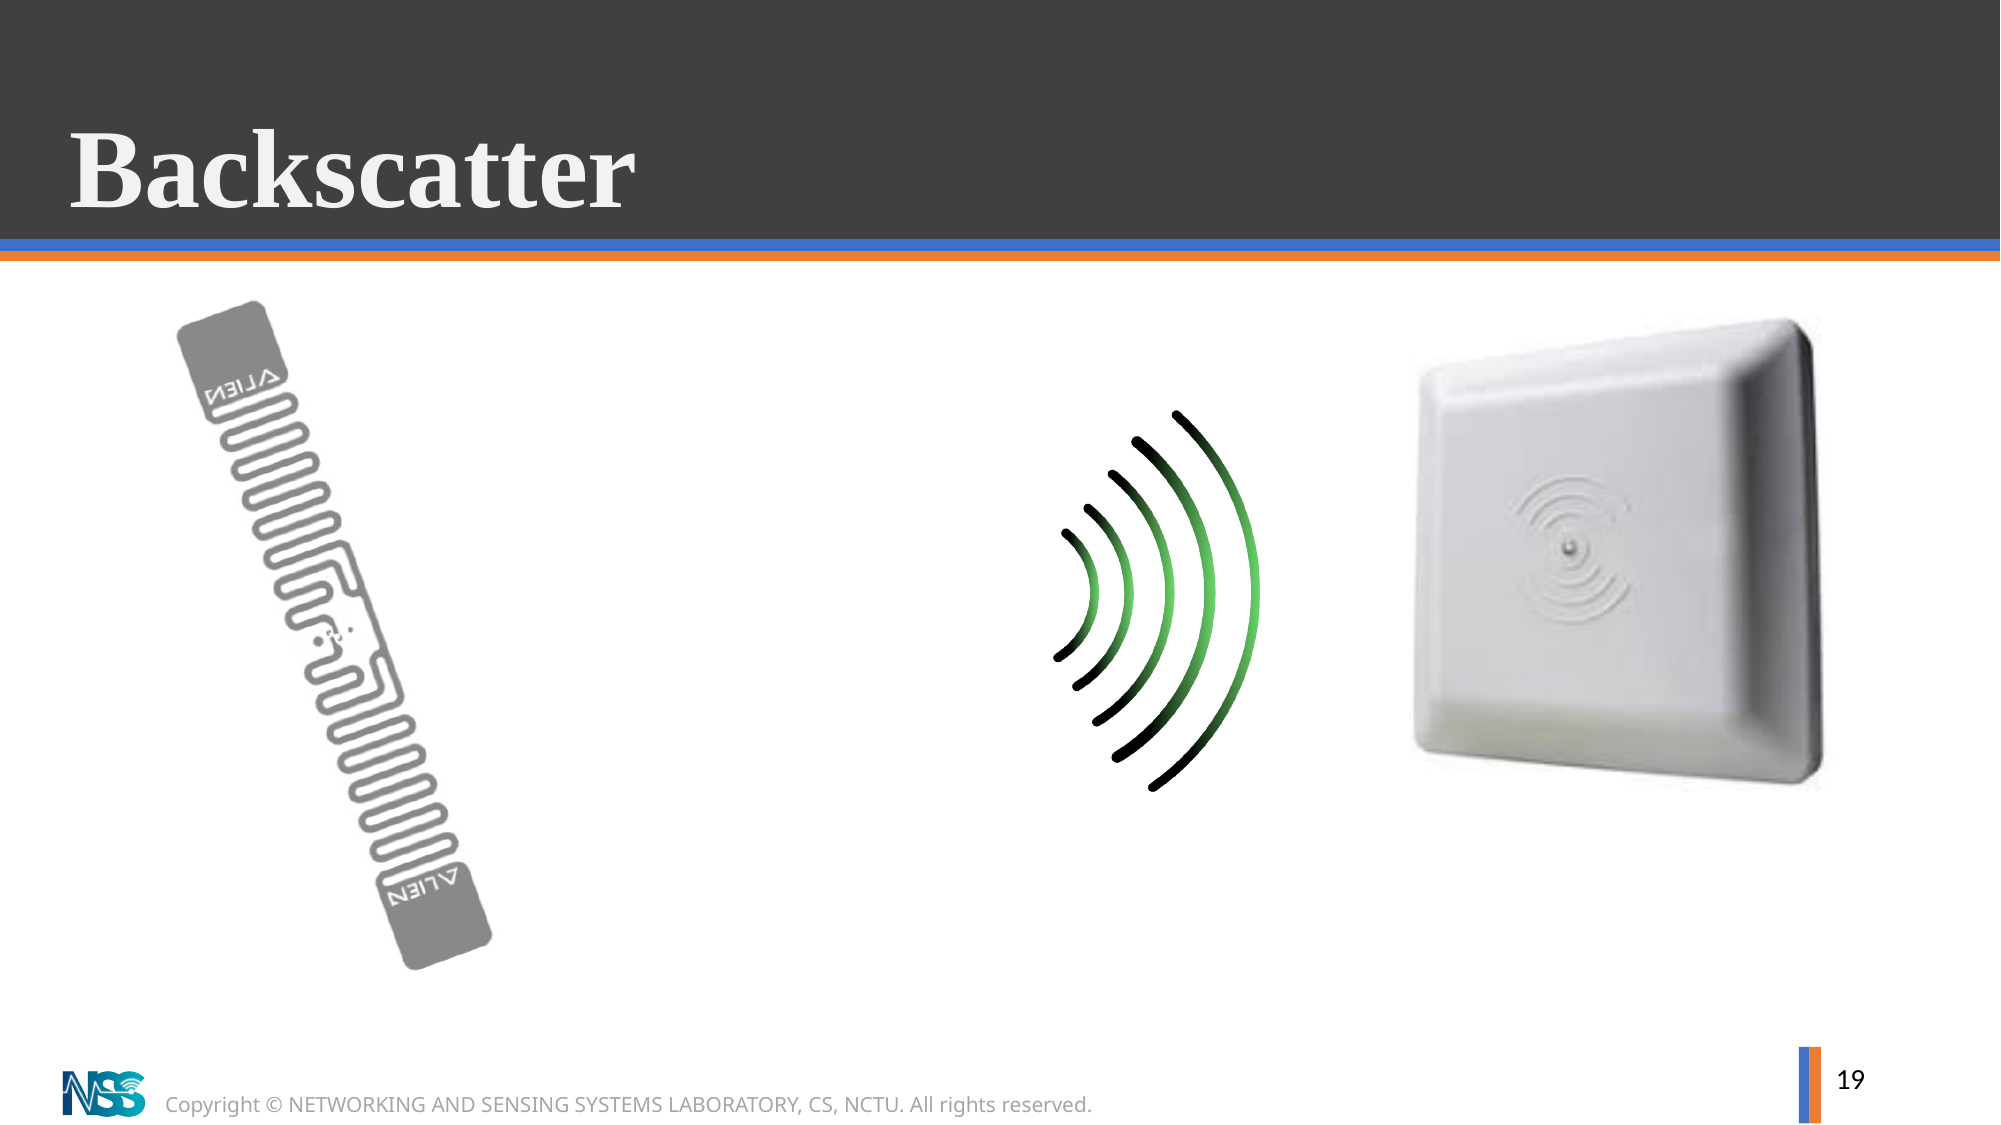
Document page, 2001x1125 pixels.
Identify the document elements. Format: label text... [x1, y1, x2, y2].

picture [1408, 314, 1833, 792]
slide_number 19 [1821, 1046, 1945, 1107]
picture [0, 291, 674, 983]
title Backscatter [55, 56, 1945, 240]
picture [1053, 410, 1260, 792]
picture [55, 1067, 151, 1125]
